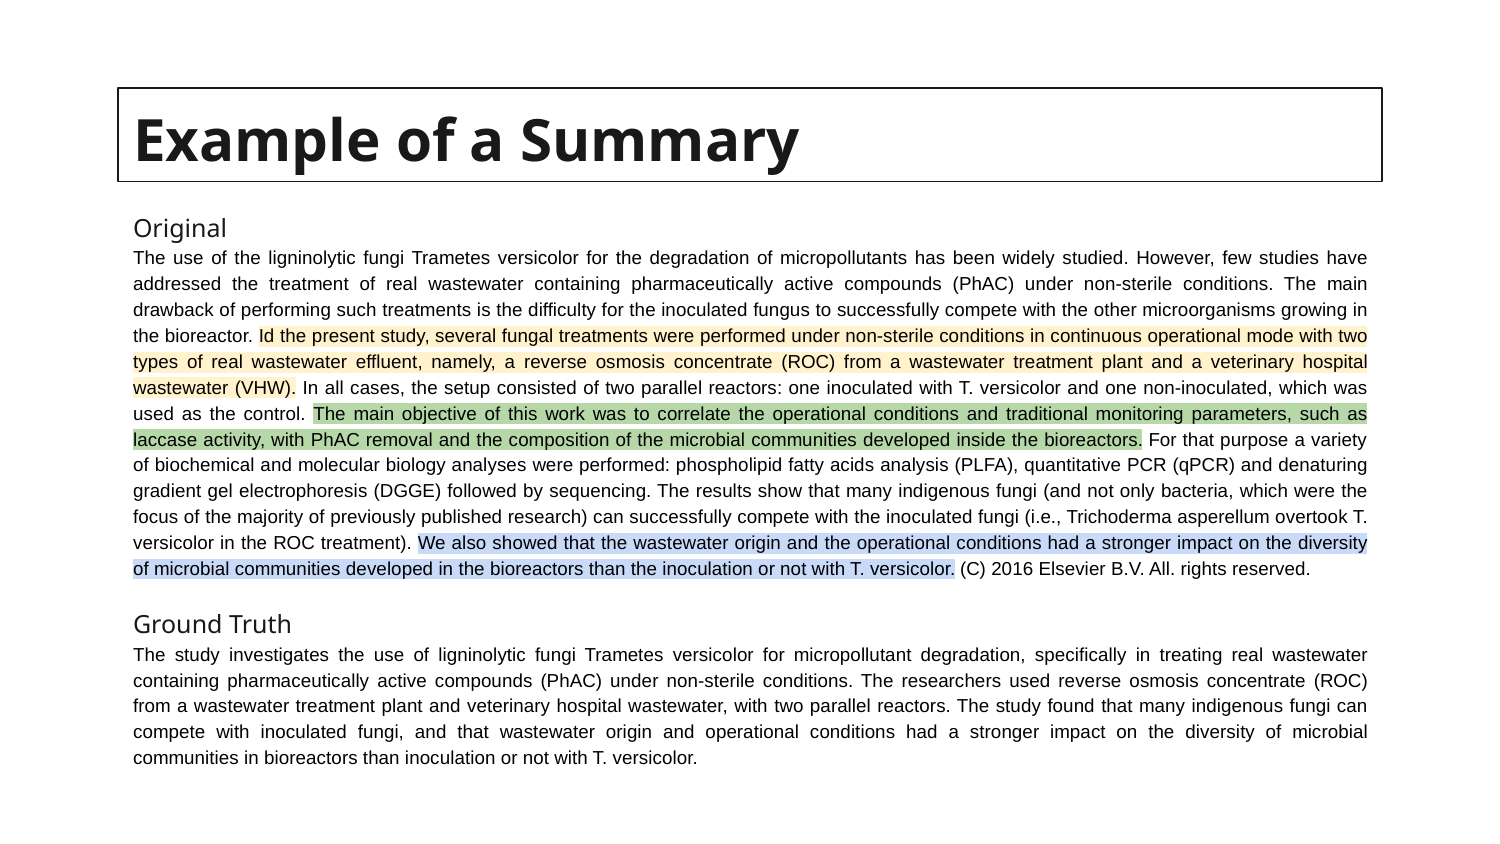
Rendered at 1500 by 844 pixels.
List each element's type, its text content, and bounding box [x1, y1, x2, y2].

list Original The use of the ligninolytic fungi Trametes versicolor for the degradation of micropollutants has been widely studied. However, few studies have addressed the treatment of real wastewater containing pharmaceutically active compounds (PhAC) under non-sterile conditions. The main drawback of performing such treatments is the difficulty for the inoculated fungus to successfully compete with the other microorganisms growing in the bioreactor. Id the present study, several fungal treatments were performed under non-sterile conditions in continuous operational mode with two types of real wastewater effluent, namely, a reverse osmosis concentrate (ROC) from a wastewater treatment plant and a veterinary hospital wastewater (VHW). In all cases, the setup consisted of two parallel reactors: one inoculated with T. versicolor and one non-inoculated, which was used as the control. The main objective of this work was to correlate the operational conditions and traditional monitoring parameters, such as laccase activity, with PhAC removal and the composition of the microbial communities developed inside the bioreactors. For that purpose a variety of biochemical and molecular biology analyses were performed: phospholipid fatty acids analysis (PLFA), quantitative PCR (qPCR) and denaturing gradient gel electrophoresis (DGGE) followed by sequencing. The results show that many indigenous fungi (and not only bacteria, which were the focus of the majority of previously published research) can successfully compete with the inoculated fungi (i.e., Trichoderma asperellum overtook T. versicolor in the ROC treatment). We also showed that the wastewater origin and the operational conditions had a stronger impact on the diversity of microbial communities developed in the bioreactors than the inoculation or not with T. versicolor. (C) 2016 Elsevier B.V. All. rights reserved. Ground Truth The study investigates the use of ligninolytic fungi Trametes versicolor for micropollutant degradation, specifically in treating real wastewater containing pharmaceutically active compounds (PhAC) under non-sterile conditions. The researchers used reverse osmosis concentrate (ROC) from a wastewater treatment plant and veterinary hospital wastewater, with two parallel reactors. The study found that many indigenous fungi can compete with inoculated fungi, and that wastewater origin and operational conditions had a stronger impact on the diversity of microbial communities in bioreactors than inoculation or not with T. versicolor. [118, 197, 1382, 801]
title Example of a Summary [117, 87, 1383, 182]
